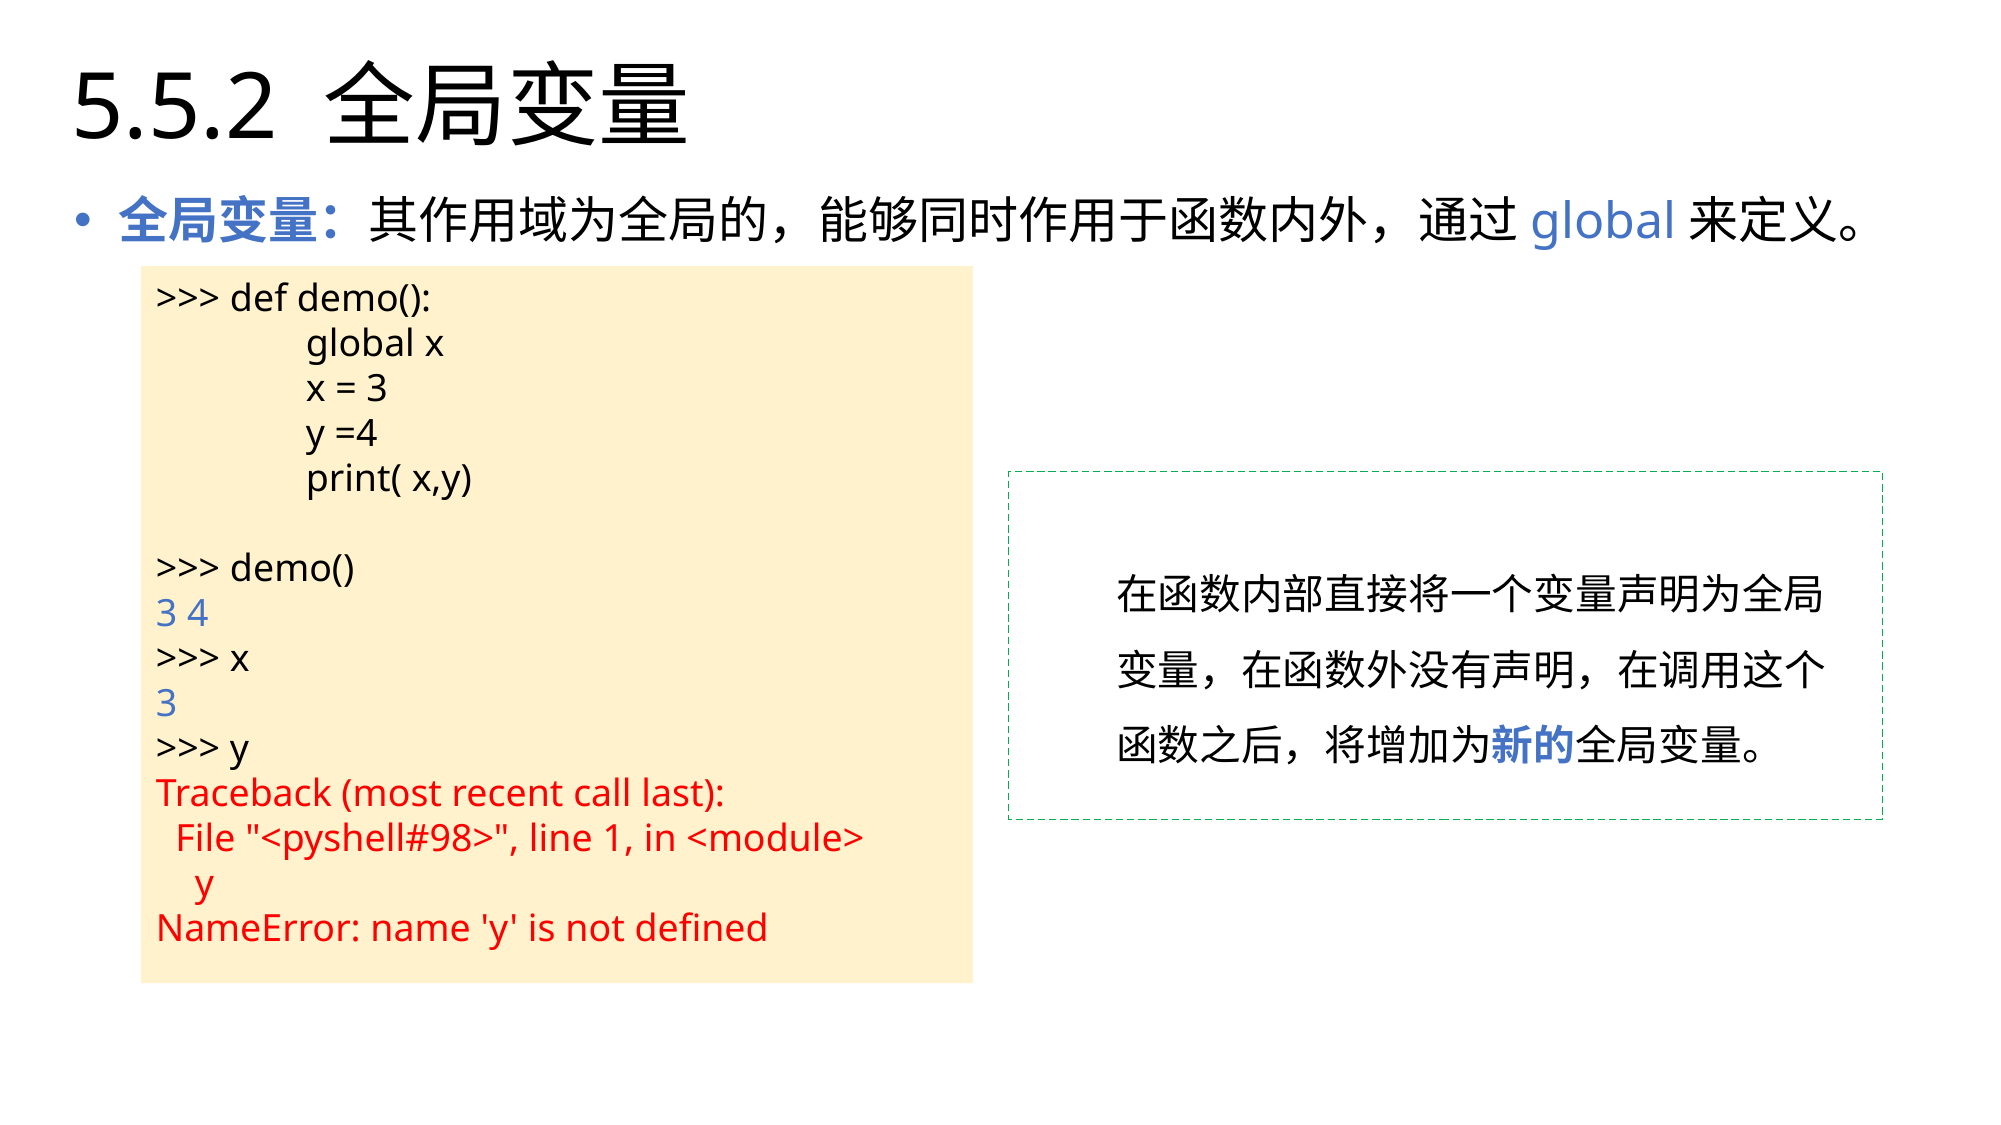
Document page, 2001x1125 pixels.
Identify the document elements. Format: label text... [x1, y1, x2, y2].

text_box 在函数内部直接将一个变量声明为全局变量，在函数外没有声明，在调用这个函数之后，将增加为新的全局变量。 [1008, 471, 1883, 820]
title 5.5.2 全局变量 [56, 0, 1782, 186]
text_box >>> def demo(): global x x = 3 y =4 print( x,y) >>> demo() 3 4 >>> x 3 >>> y Traceback (most recent call last): File "<pyshell#98>", line 1, in <module> y NameError: name 'y' is not defined [140, 266, 974, 984]
text_box 全局变量：其作用域为全局的，能够同时作用于函数内外，通过global来定义。 [56, 186, 1962, 287]
